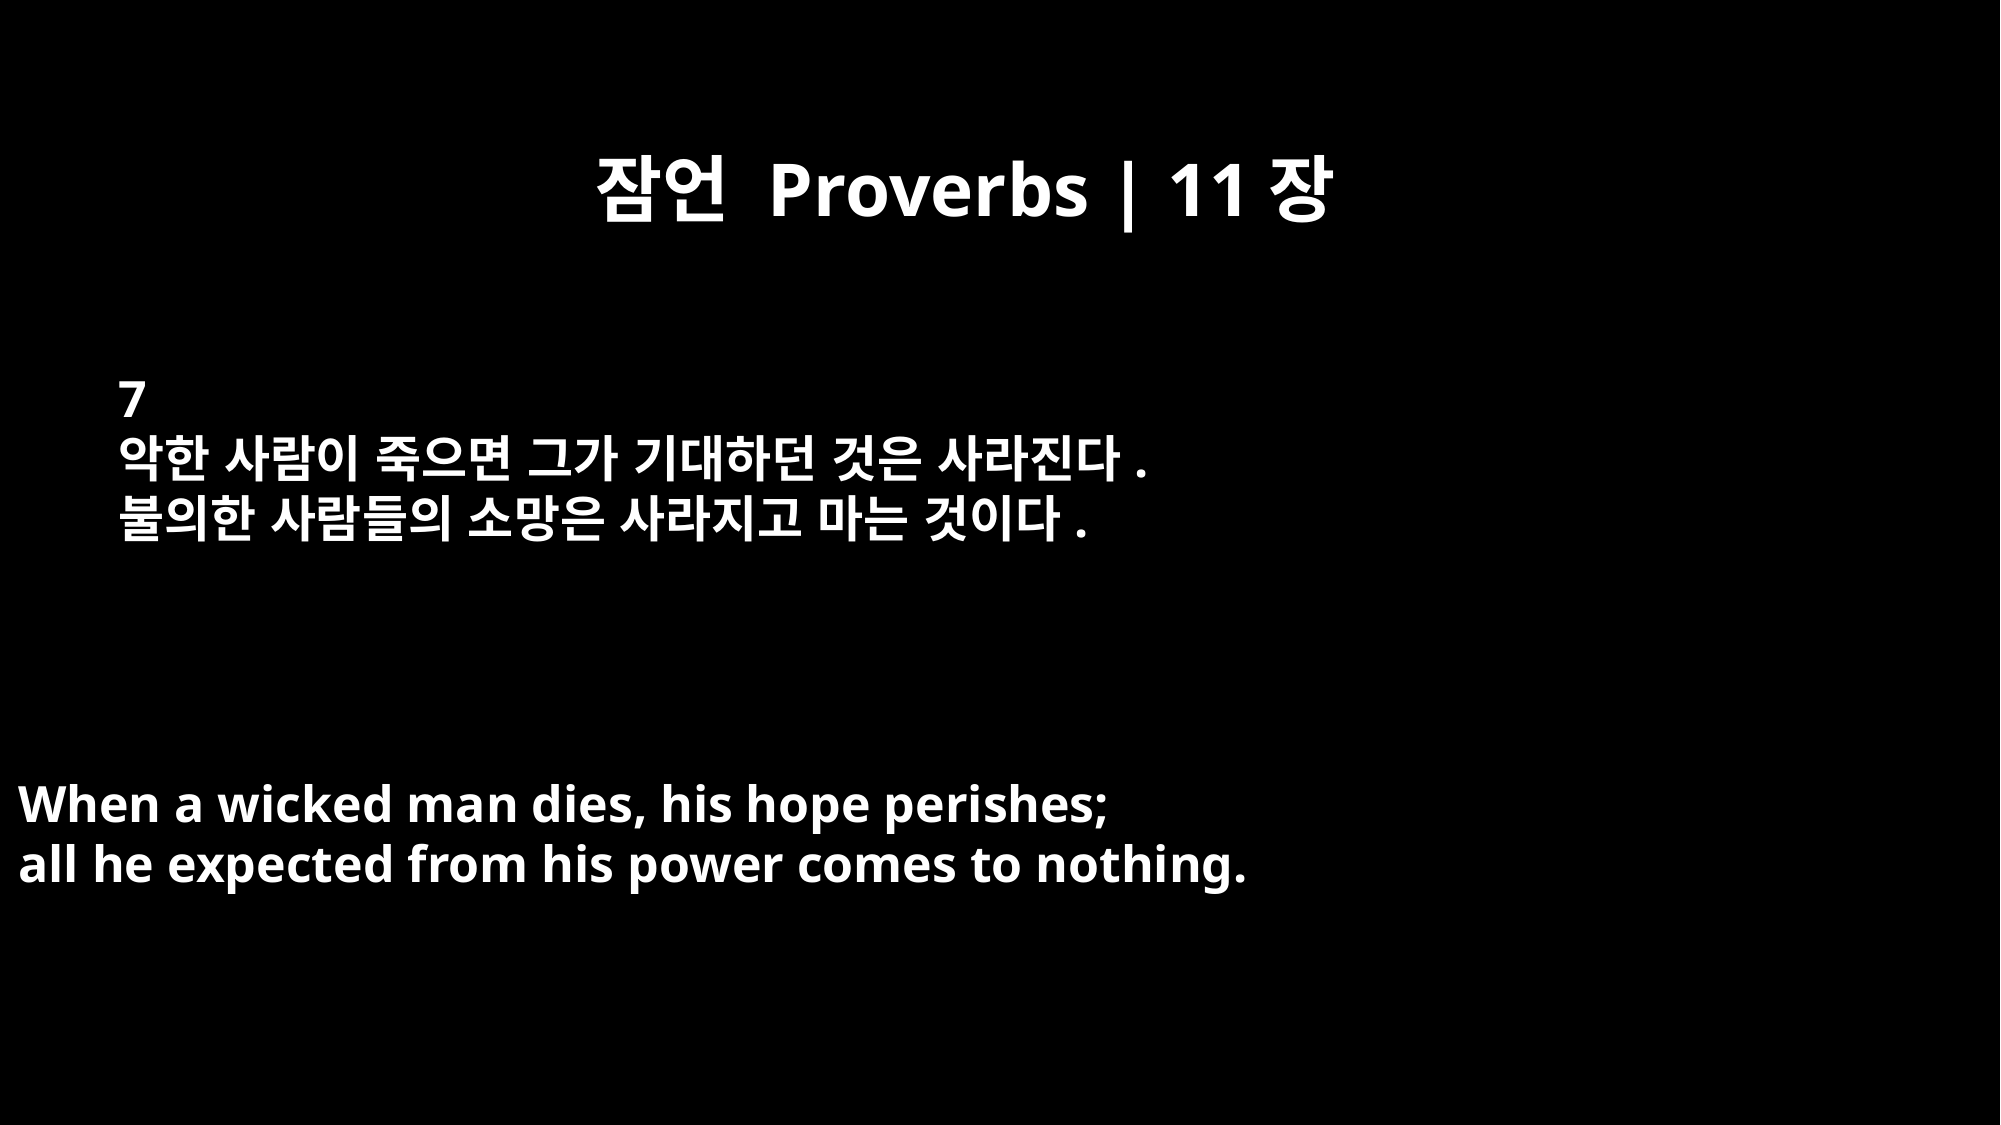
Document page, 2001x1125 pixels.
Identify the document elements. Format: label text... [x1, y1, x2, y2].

text_box 7 악한 사람이 죽으면 그가 기대하던 것은 사라진다. 불의한 사람들의 소망은 사라지고 마는 것이다. [103, 359, 1164, 555]
text_box 잠언 Proverbs | 11장 [580, 136, 1352, 239]
text_box When a wicked man dies, his hope perishes; all he expected from his power comes to nothing. [3, 764, 1264, 900]
